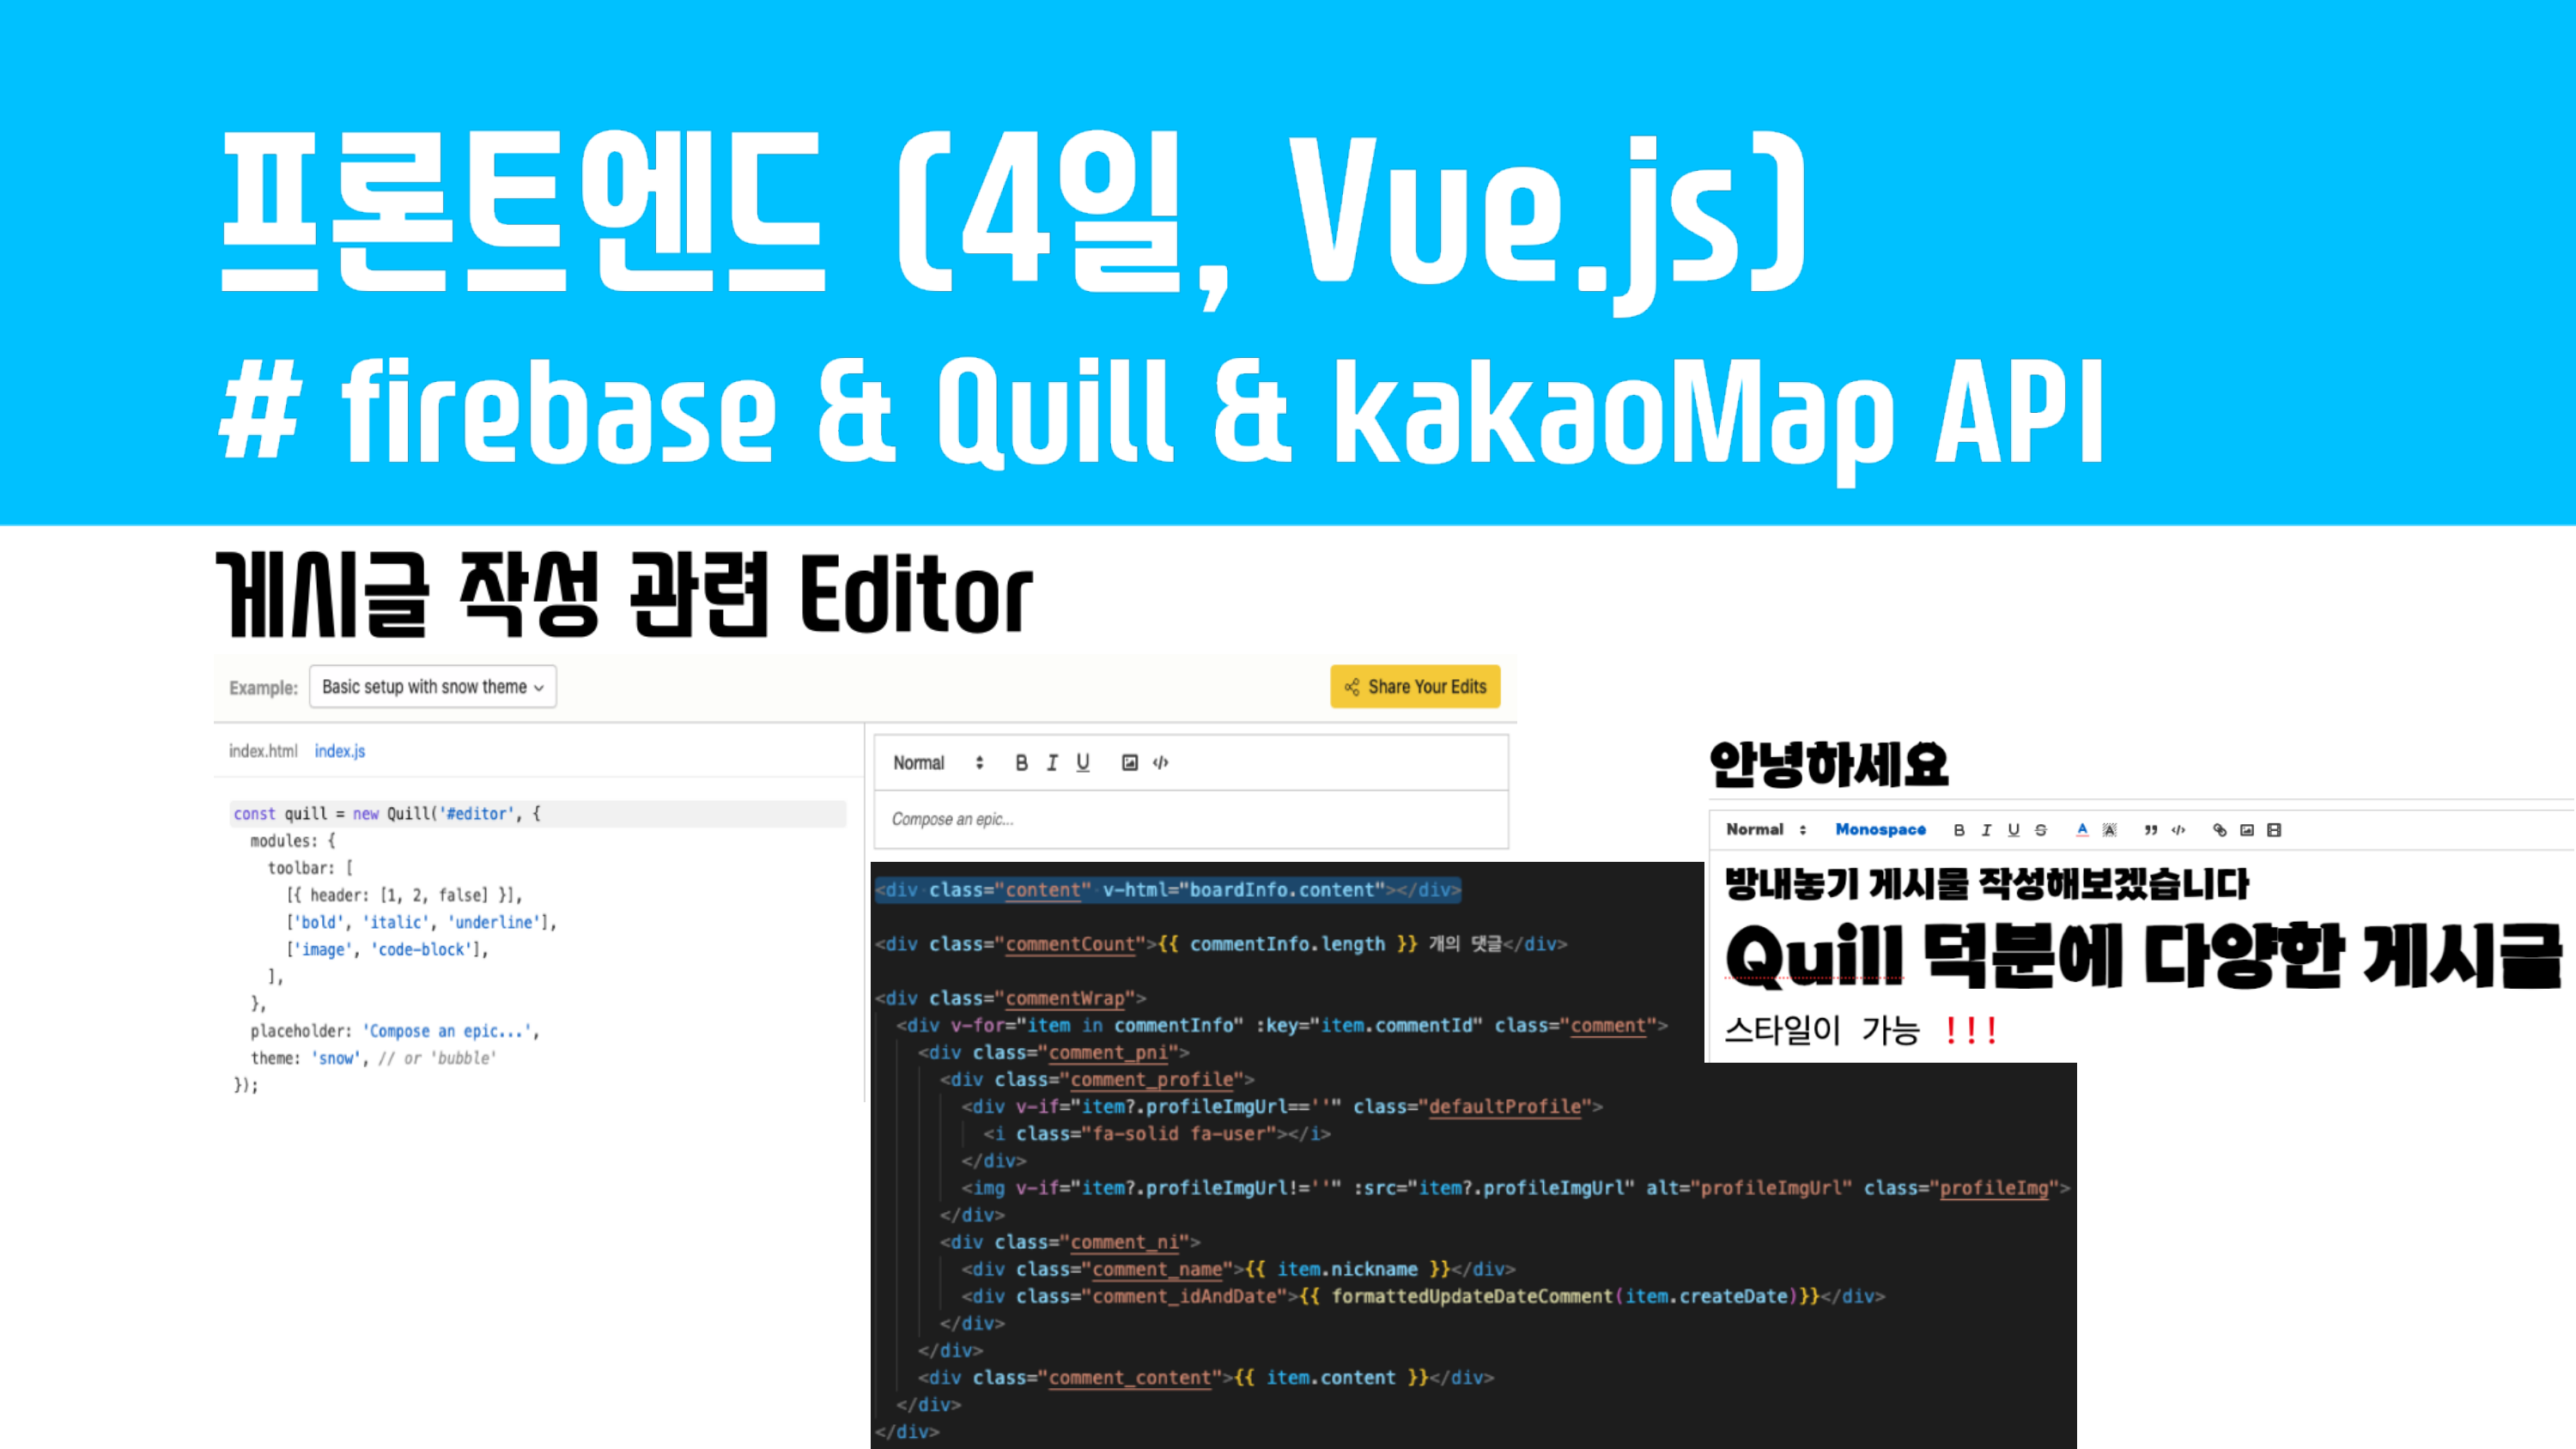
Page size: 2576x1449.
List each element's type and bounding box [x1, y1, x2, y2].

picture [1151, 131, 1177, 215]
picture [1079, 381, 1098, 462]
picture [1472, 360, 1534, 462]
picture [1752, 131, 1804, 291]
picture [819, 358, 896, 462]
picture [224, 132, 316, 245]
picture [390, 381, 408, 462]
picture [661, 382, 709, 462]
picture [600, 239, 713, 291]
picture [1485, 167, 1560, 281]
picture [218, 360, 302, 458]
picture [222, 270, 318, 291]
picture [732, 132, 819, 245]
picture [531, 360, 587, 464]
picture [468, 270, 566, 291]
picture [1541, 382, 1595, 464]
picture [2011, 360, 2065, 462]
picture [2082, 360, 2101, 462]
picture [333, 132, 453, 242]
picture [1631, 136, 1656, 160]
picture [1390, 170, 1467, 284]
picture [582, 130, 680, 253]
picture [687, 131, 711, 253]
picture [1079, 358, 1098, 374]
picture [1200, 265, 1227, 312]
picture [1674, 360, 1759, 462]
picture [963, 132, 1049, 281]
picture [1771, 382, 1825, 464]
picture [598, 382, 651, 464]
picture [1837, 380, 1893, 488]
picture [1337, 360, 1400, 462]
picture [470, 131, 560, 246]
picture [729, 270, 825, 291]
picture [940, 357, 1005, 470]
picture [465, 380, 519, 462]
picture [1060, 130, 1135, 215]
picture [721, 380, 775, 462]
picture [1075, 221, 1180, 292]
picture [0, 525, 2576, 1449]
picture [1147, 360, 1173, 462]
picture [342, 358, 382, 462]
picture [1290, 137, 1376, 282]
picture [1111, 360, 1137, 462]
picture [390, 358, 408, 374]
picture [1671, 170, 1738, 281]
picture [1613, 168, 1656, 318]
picture [341, 248, 446, 291]
picture [1578, 267, 1607, 291]
picture [1216, 358, 1291, 462]
picture [1936, 360, 2001, 462]
picture [1606, 380, 1662, 464]
picture [899, 131, 951, 291]
picture [1406, 382, 1459, 464]
picture [421, 381, 455, 462]
picture [1012, 382, 1067, 464]
